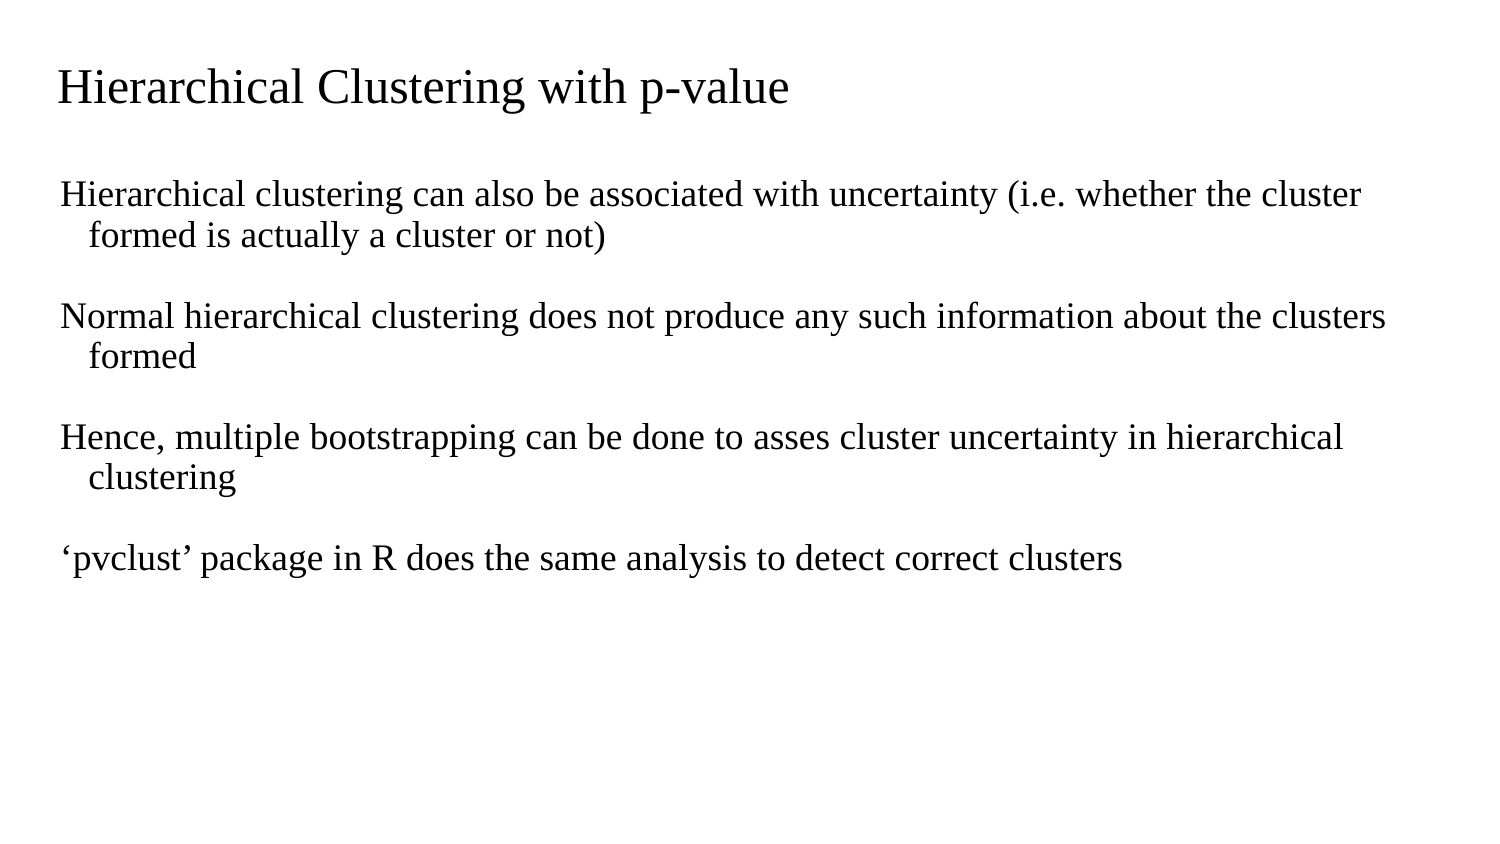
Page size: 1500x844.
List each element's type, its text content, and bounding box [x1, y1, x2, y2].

title Hierarchical Clustering with p-value [42, 44, 1336, 160]
list Hierarchical clustering can also be associated with uncertainty (i.e. whether the cluster formed is actually a cluster or not) Normal hierarchical clustering does not produce any such information about the clusters formed Hence, multiple bootstrapping can be done to asses cluster uncertainty in hierarchical clustering ‘pvclust’ package in R does the same analysis to detect correct clusters [45, 159, 1455, 773]
